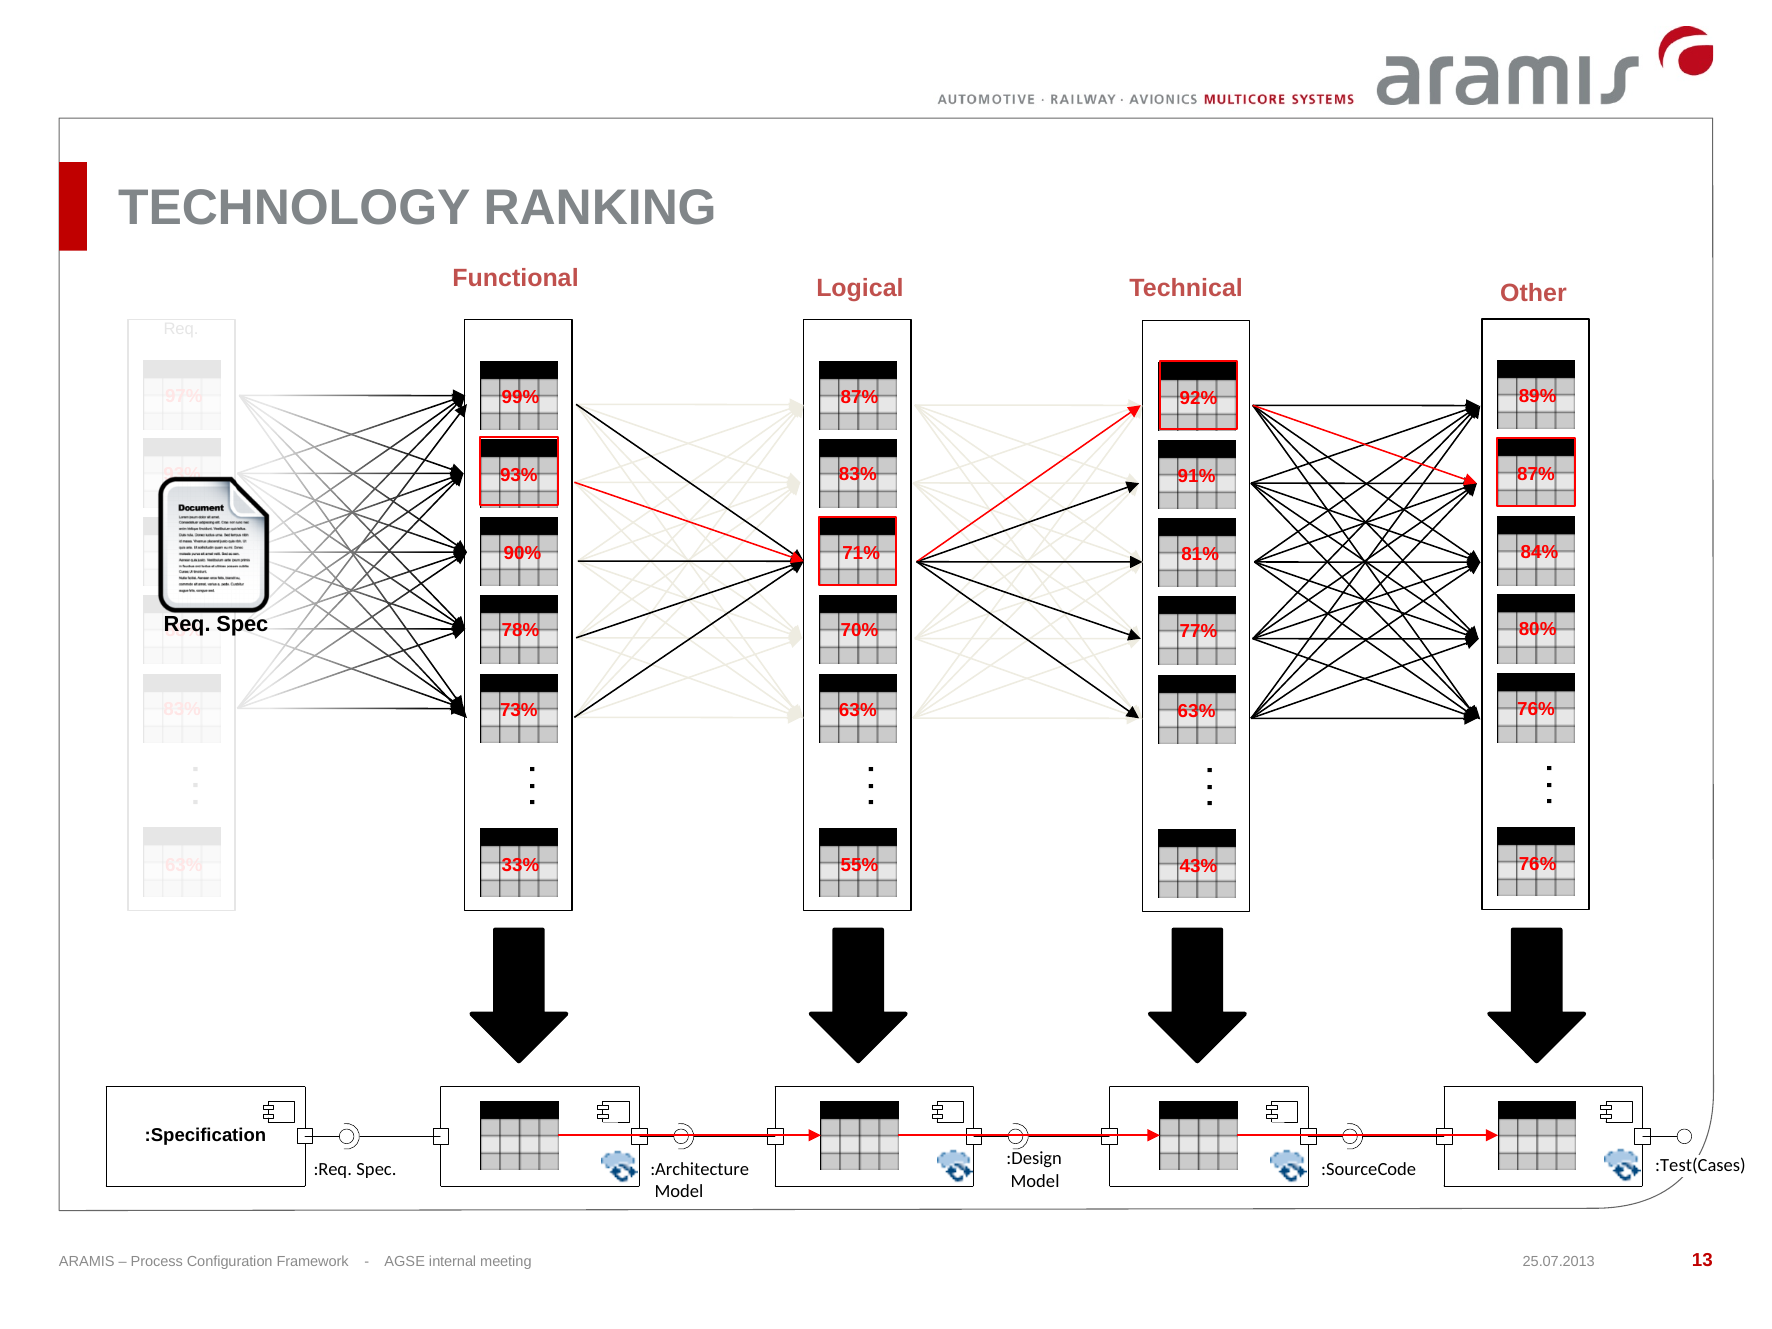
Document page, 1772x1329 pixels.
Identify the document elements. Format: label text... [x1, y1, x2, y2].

text_box Functional [428, 254, 603, 299]
picture [933, 26, 1714, 112]
text_box Other [1482, 269, 1584, 308]
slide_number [1506, 1251, 1595, 1270]
text_box Logical [796, 264, 924, 308]
footer ARAMIS – Process Configuration Framework - AGSE internal meeting [59, 1251, 1501, 1271]
text_box Technical [1104, 264, 1269, 308]
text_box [103, 309, 1749, 1206]
slide_number 13 [1613, 1247, 1713, 1270]
title Technology Ranking [118, 134, 1654, 275]
